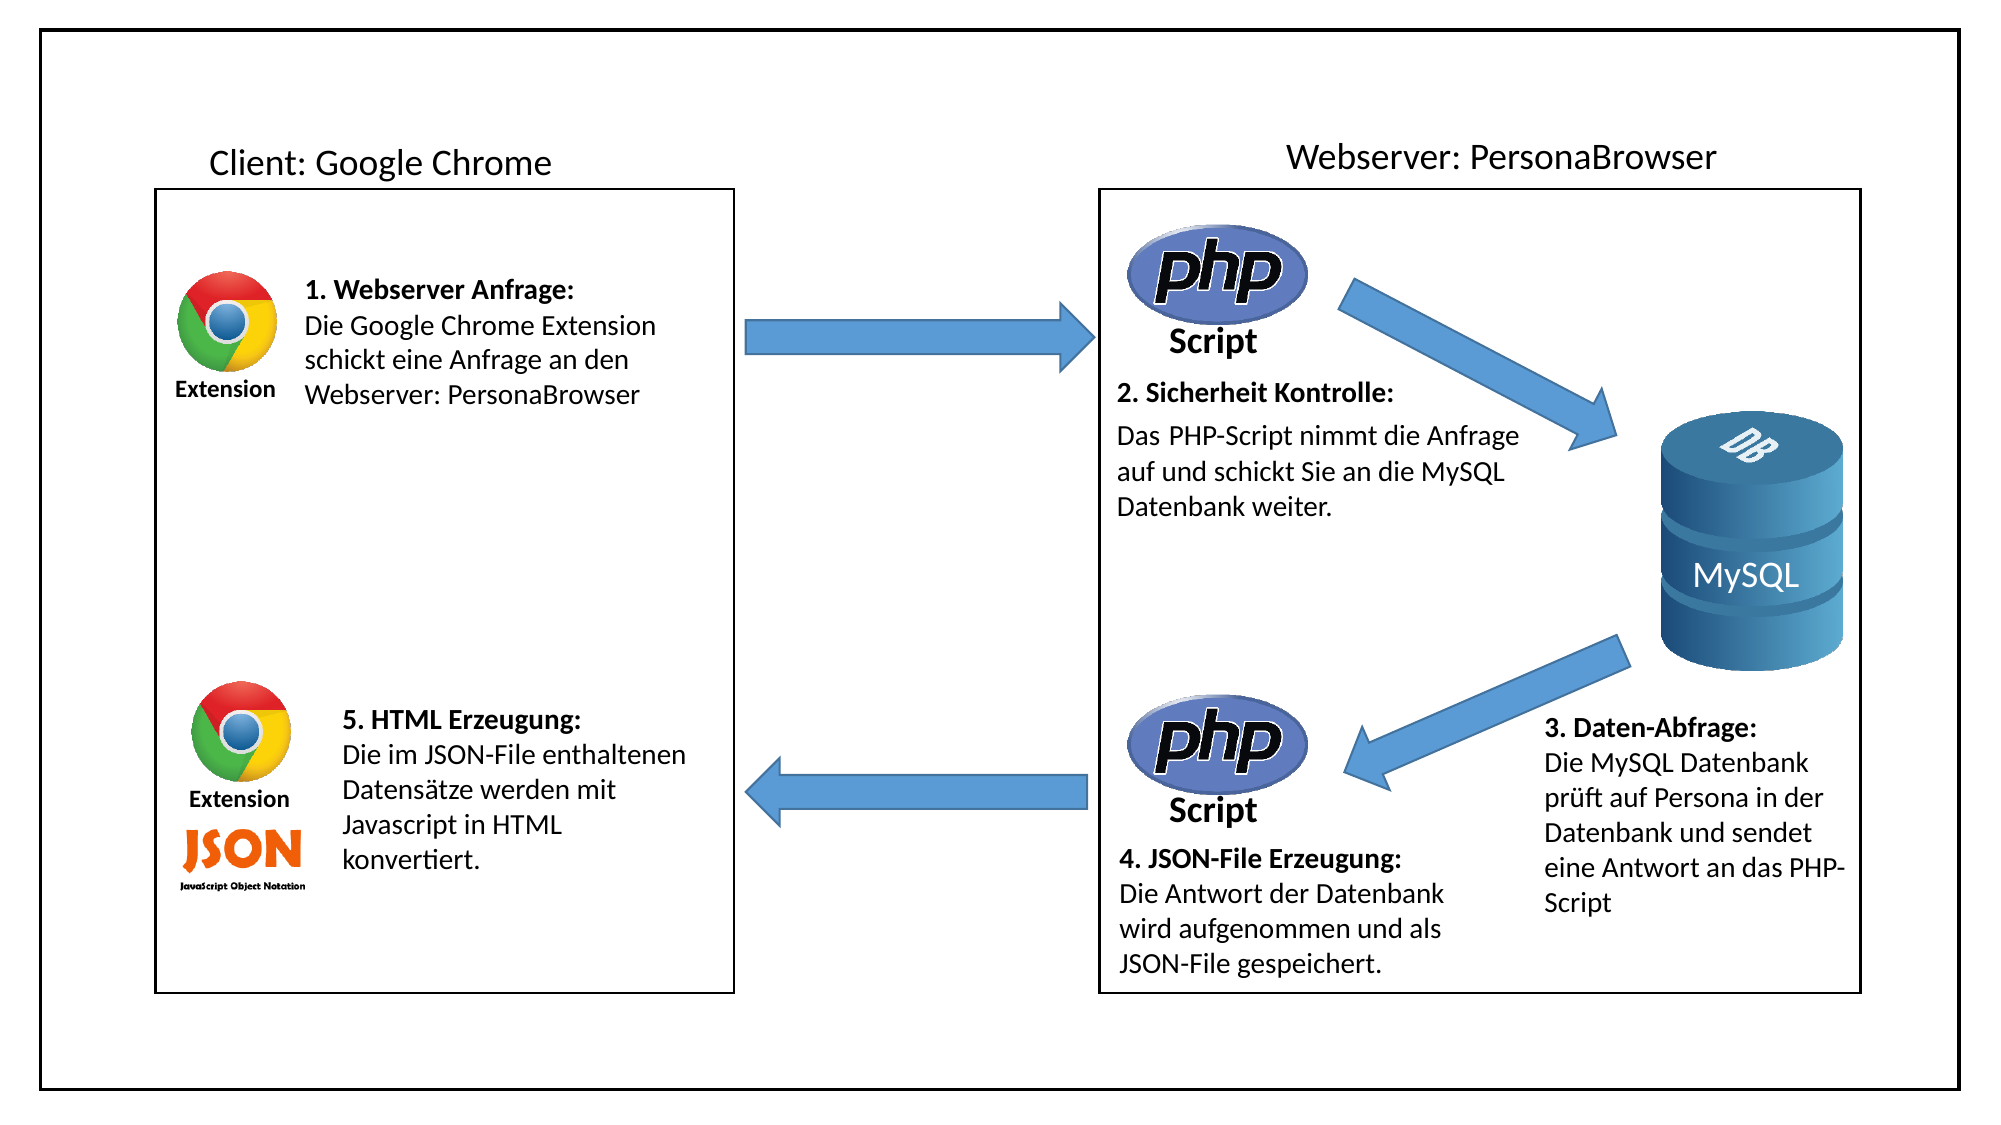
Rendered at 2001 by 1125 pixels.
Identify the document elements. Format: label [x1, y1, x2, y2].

text_box [40, 29, 1960, 1090]
